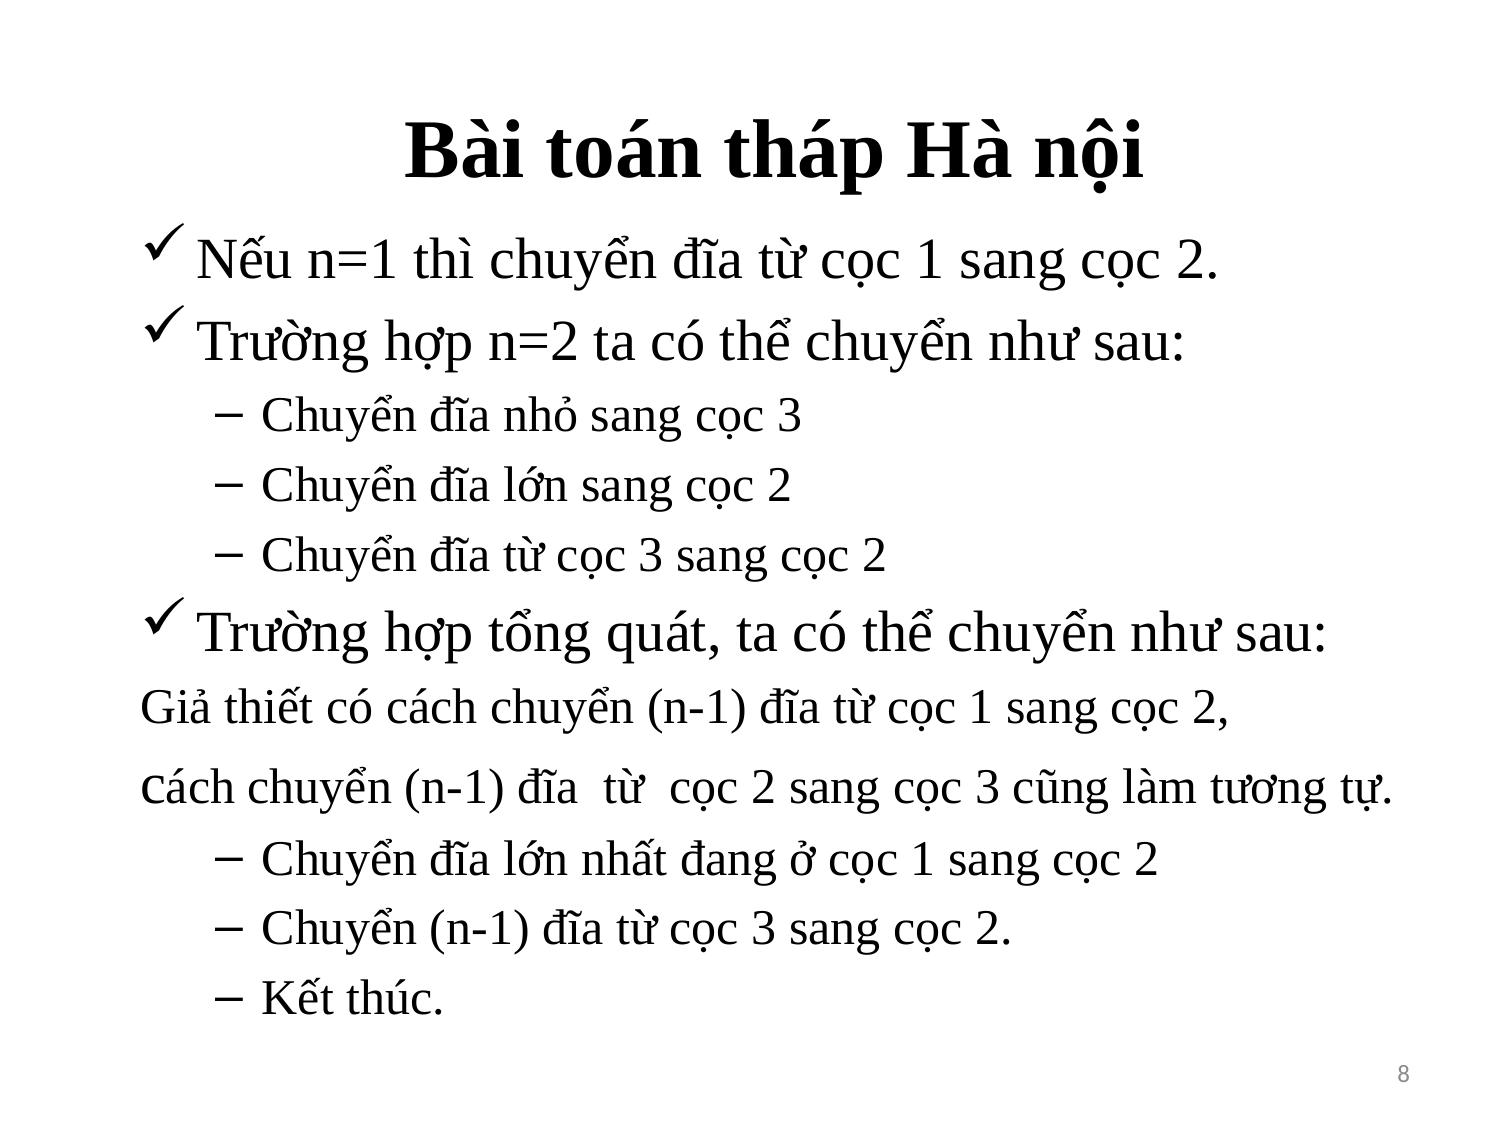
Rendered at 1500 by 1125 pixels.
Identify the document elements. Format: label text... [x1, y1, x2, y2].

list Nếu n=1 thì chuyển đĩa từ cọc 1 sang cọc 2. Trường hợp n=2 ta có thể chuyển như sau: Chuyển đĩa nhỏ sang cọc 3 Chuyển đĩa lớn sang cọc 2 Chuyển đĩa từ cọc 3 sang cọc 2 Trường hợp tổng quát, ta có thể chuyển như sau: Giả thiết có cách chuyển (n-1) đĩa từ cọc 1 sang cọc 2, cách chuyển (n-1) đĩa từ cọc 2 sang cọc 3 cũng làm tương tự. Chuyển đĩa lớn nhất đang ở cọc 1 sang cọc 2 Chuyển (n-1) đĩa từ cọc 3 sang cọc 2. Kết thúc. [125, 212, 1475, 955]
slide_number 8 [1074, 1042, 1425, 1103]
text_box Bài toán tháp Hà nội [125, 50, 1425, 238]
